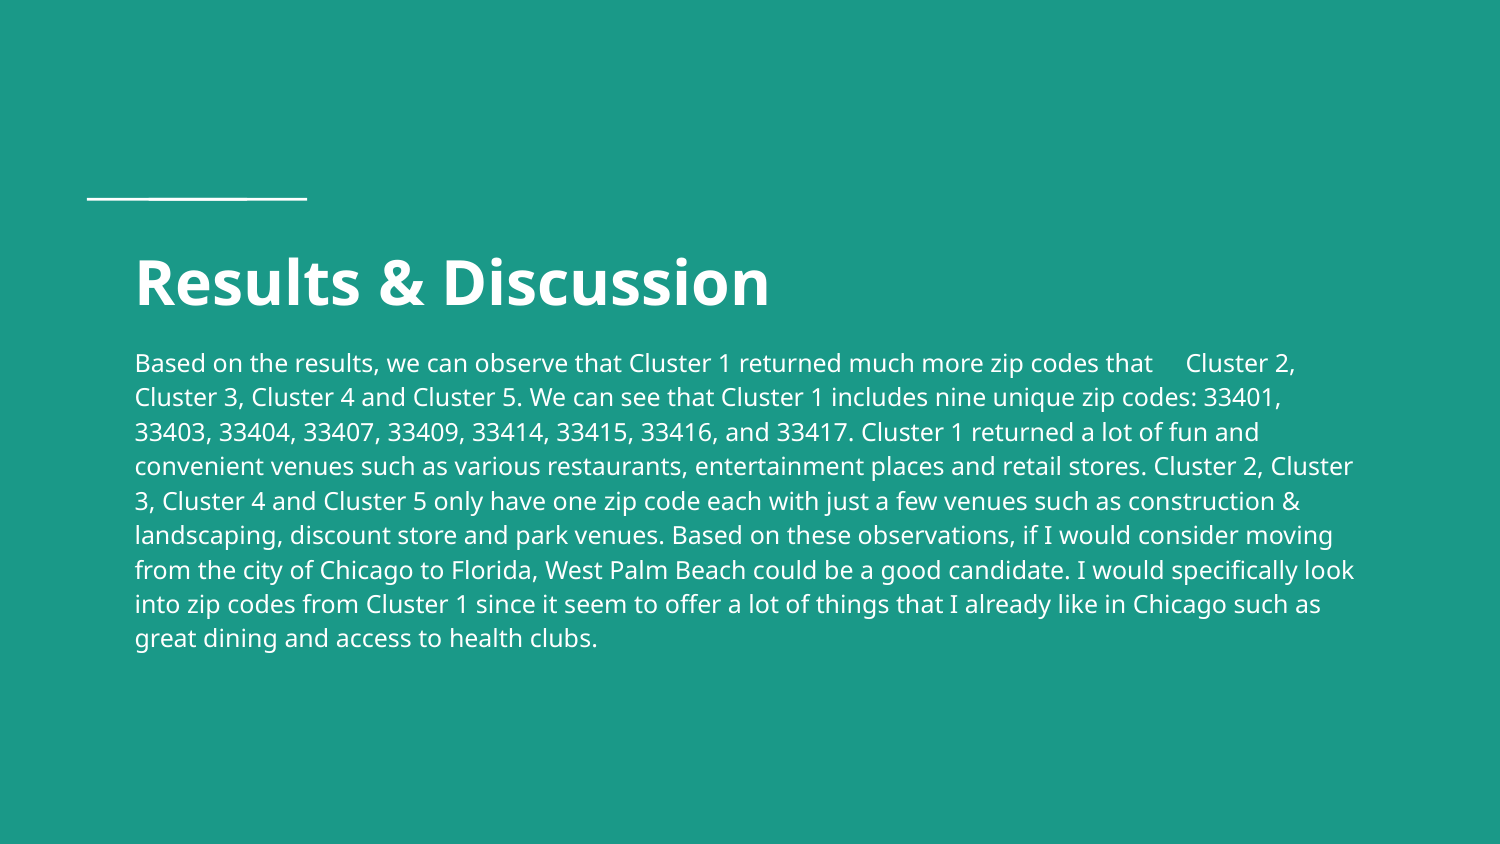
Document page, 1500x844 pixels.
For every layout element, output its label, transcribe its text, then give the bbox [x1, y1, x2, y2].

title Results & Discussion Based on the results, we can observe that Cluster 1 returned much more zip codes that Cluster 2, Cluster 3, Cluster 4 and Cluster 5. We can see that Cluster 1 includes nine unique zip codes: 33401, 33403, 33404, 33407, 33409, 33414, 33415, 33416, and 33417. Cluster 1 returned a lot of fun and convenient venues such as various restaurants, entertainment places and retail stores. Cluster 2, Cluster 3, Cluster 4 and Cluster 5 only have one zip code each with just a few venues such as construction & landscaping, discount store and park venues. Based on these observations, if I would consider moving from the city of Chicago to Florida, West Palm Beach could be a good candidate. I would specifically look into zip codes from Cluster 1 since it seem to offer a lot of things that I already like in Chicago such as great dining and access to health clubs. [119, 216, 1381, 688]
